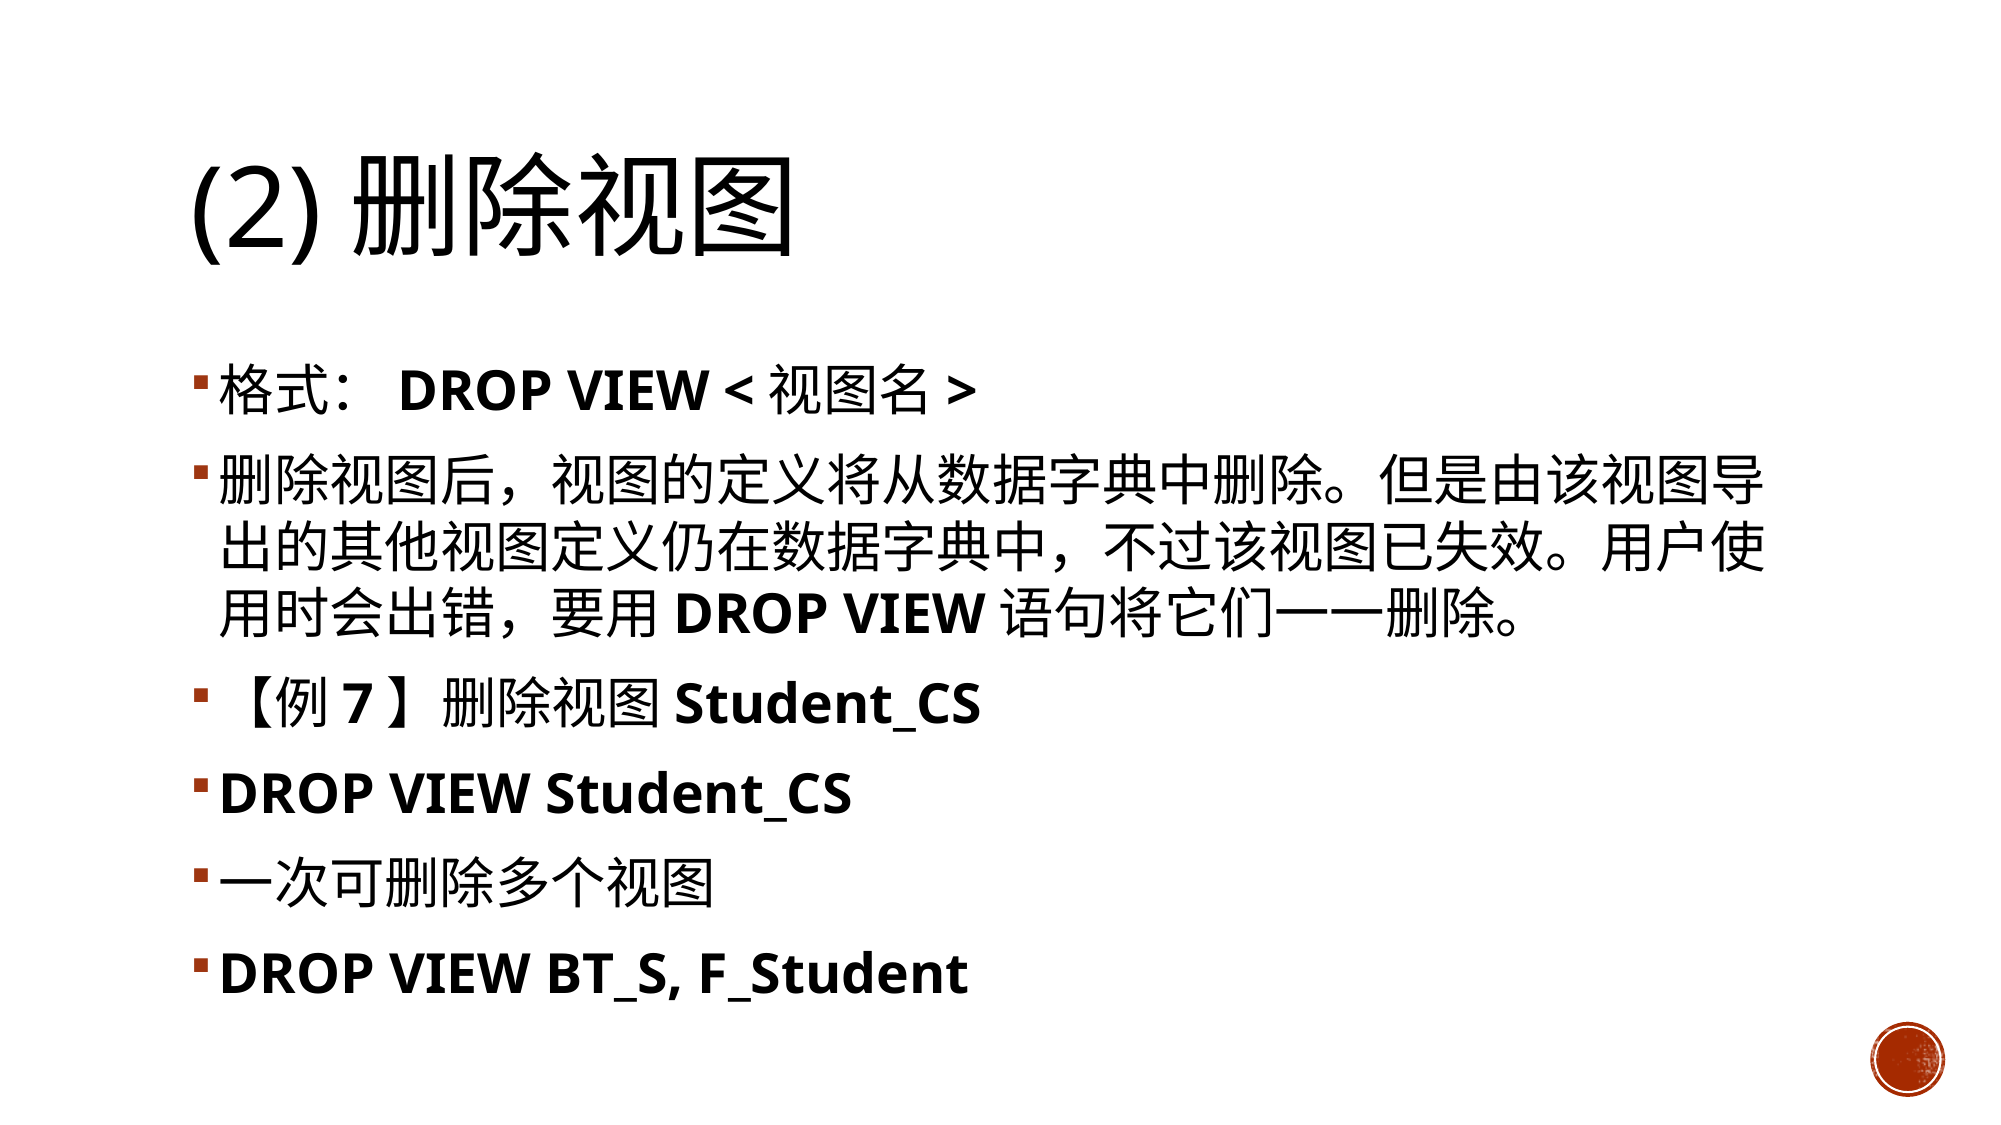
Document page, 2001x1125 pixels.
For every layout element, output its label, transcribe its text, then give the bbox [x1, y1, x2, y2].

title (2)删除视图 [175, 79, 1826, 344]
list 格式：DROP VIEW <视图名> 删除视图后，视图的定义将从数据字典中删除。但是由该视图导出的其他视图定义仍在数据字典中，不过该视图已失效。用户使用时会出错，要用DROP VIEW语句将它们一一删除。 【例7】删除视图Student_CS DROP VIEW Student_CS 一次可删除多个视图 DROP VIEW BT_S, F_Student [175, 348, 1826, 1013]
slide_number [1855, 1028, 1961, 1089]
